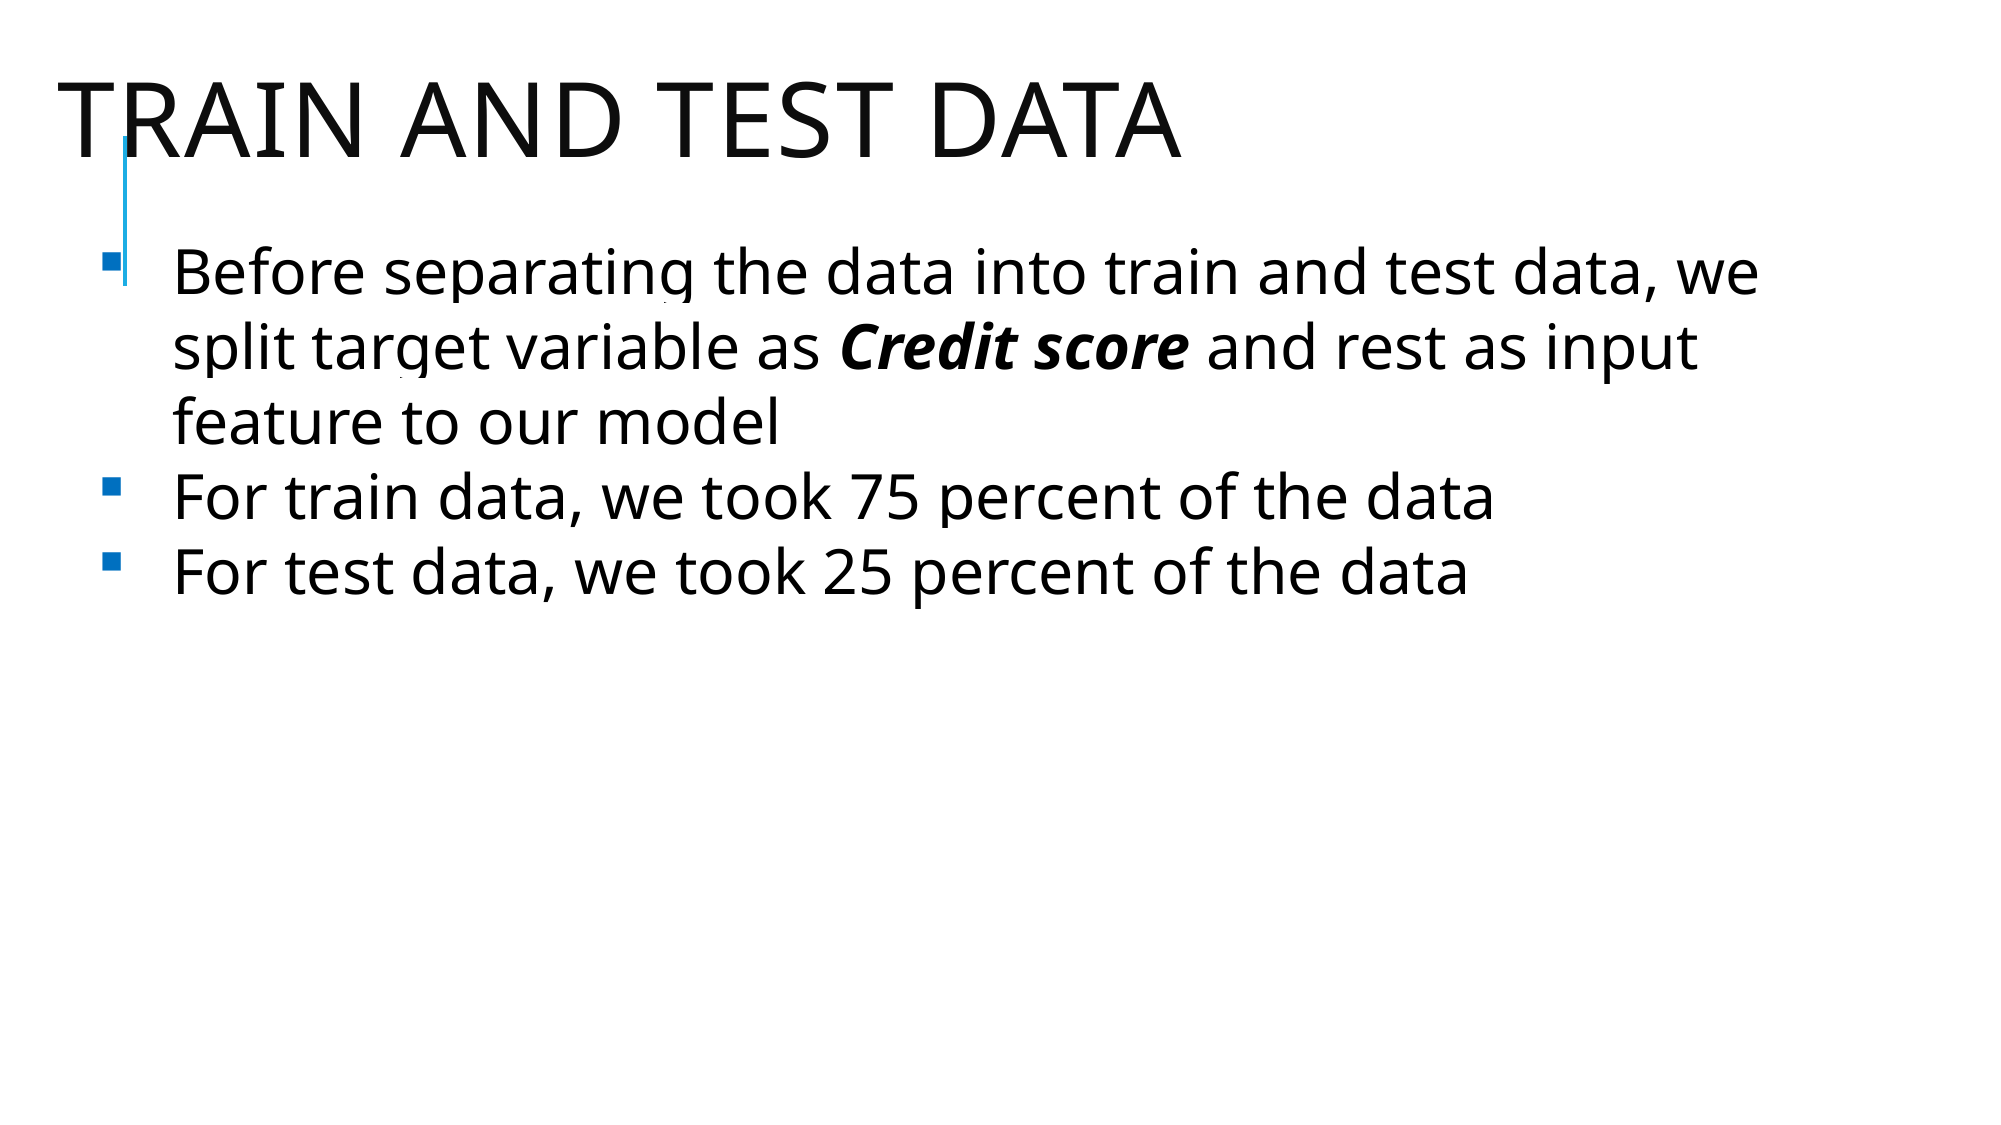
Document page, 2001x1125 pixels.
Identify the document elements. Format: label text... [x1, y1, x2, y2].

title Train and test data [42, 14, 1768, 233]
text_box Before separating the data into train and test data, we split target variable as Credit score and rest as input feature to our model For train data, we took 75 percent of the data For test data, we took 25 percent of the data [82, 217, 1893, 475]
